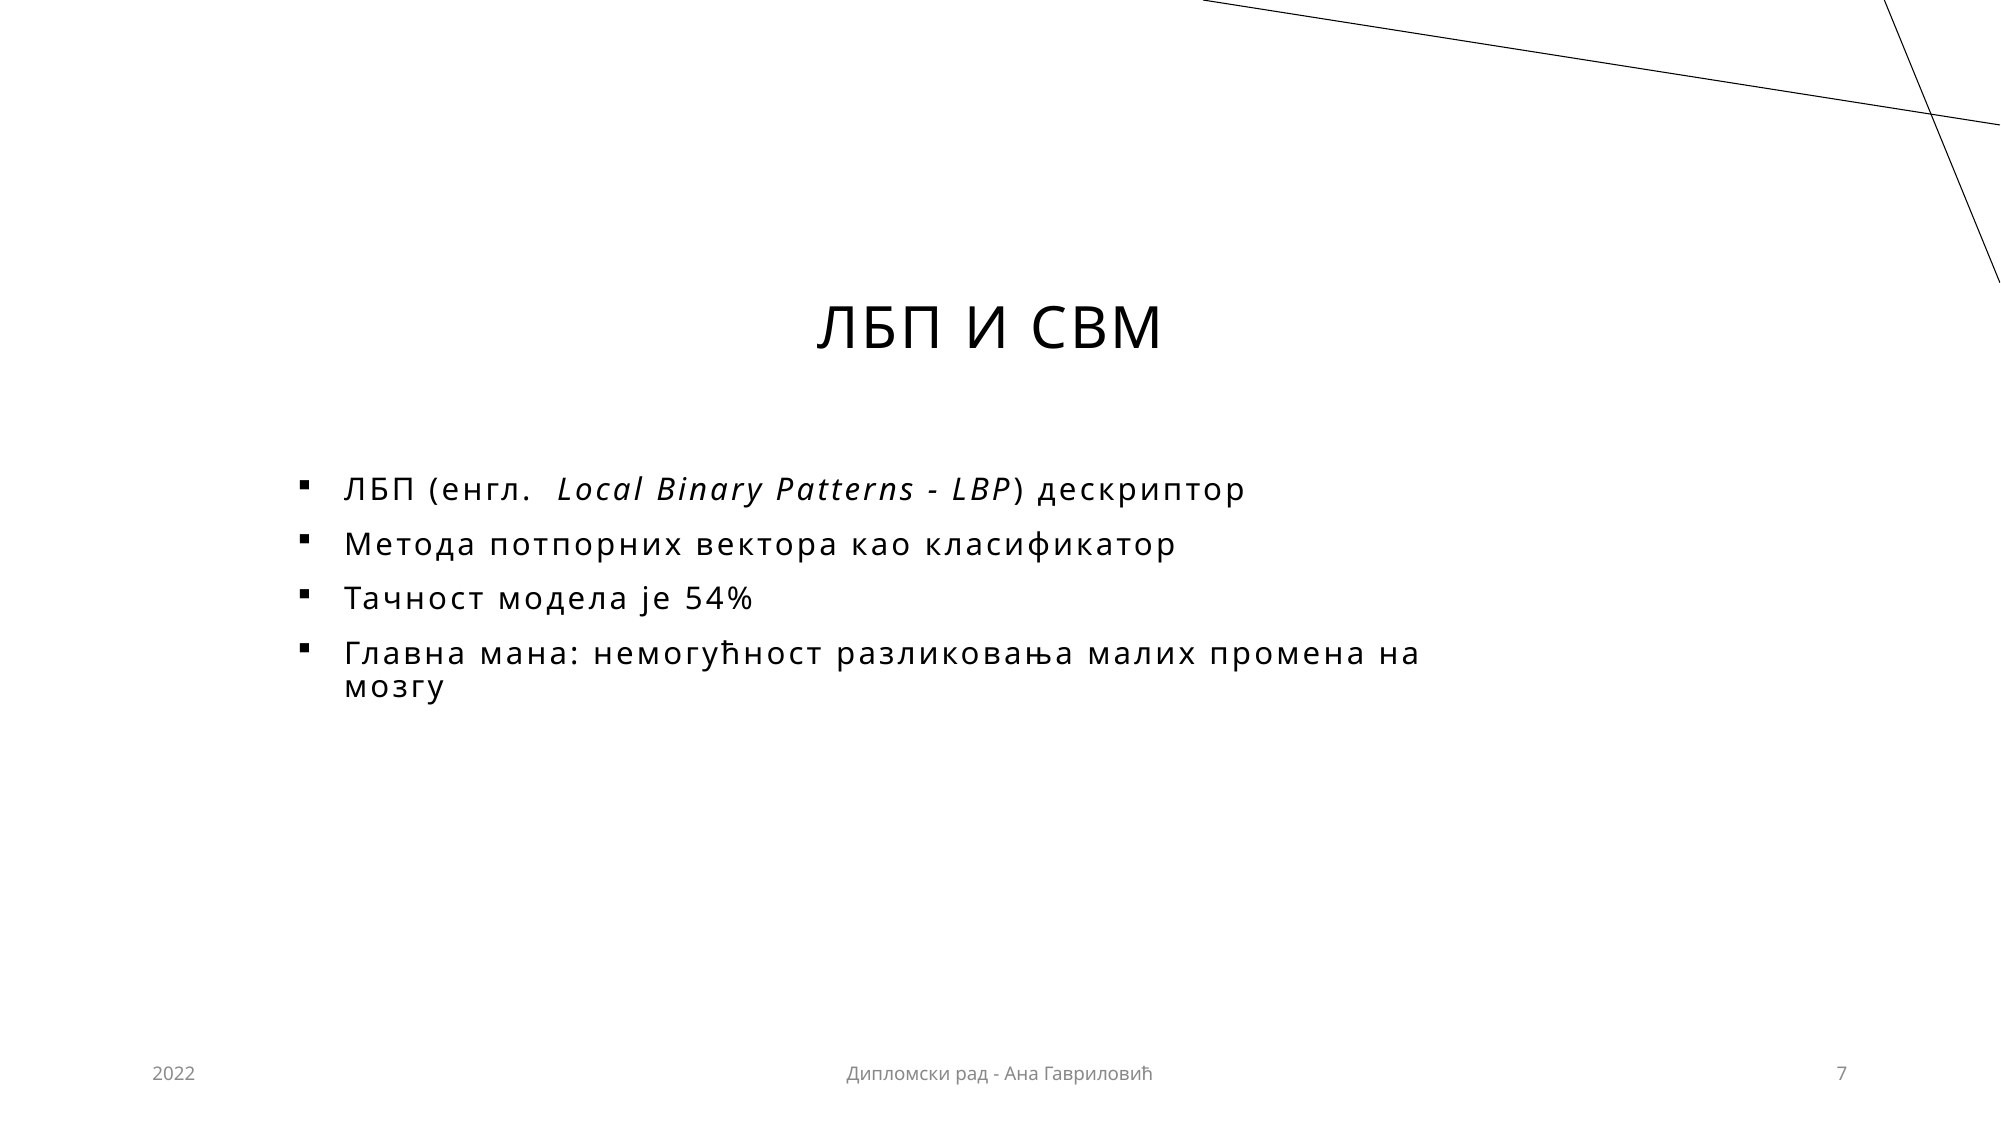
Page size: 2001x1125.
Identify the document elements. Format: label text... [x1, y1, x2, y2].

footer Дипломски рад - Ана Гавриловић [662, 1042, 1338, 1103]
slide_number 2022 [137, 1042, 588, 1103]
title ЛБП и СВМ [300, 220, 1682, 439]
slide_number 7 [1412, 1042, 1863, 1103]
list ЛБП (енгл. Local Binary Patterns - LBP) дескриптор Метода потпорних вектора као класификатор Тачност модела је 54% Главна мана: немогућност разликовања малих промена на мозгу [282, 411, 1539, 872]
